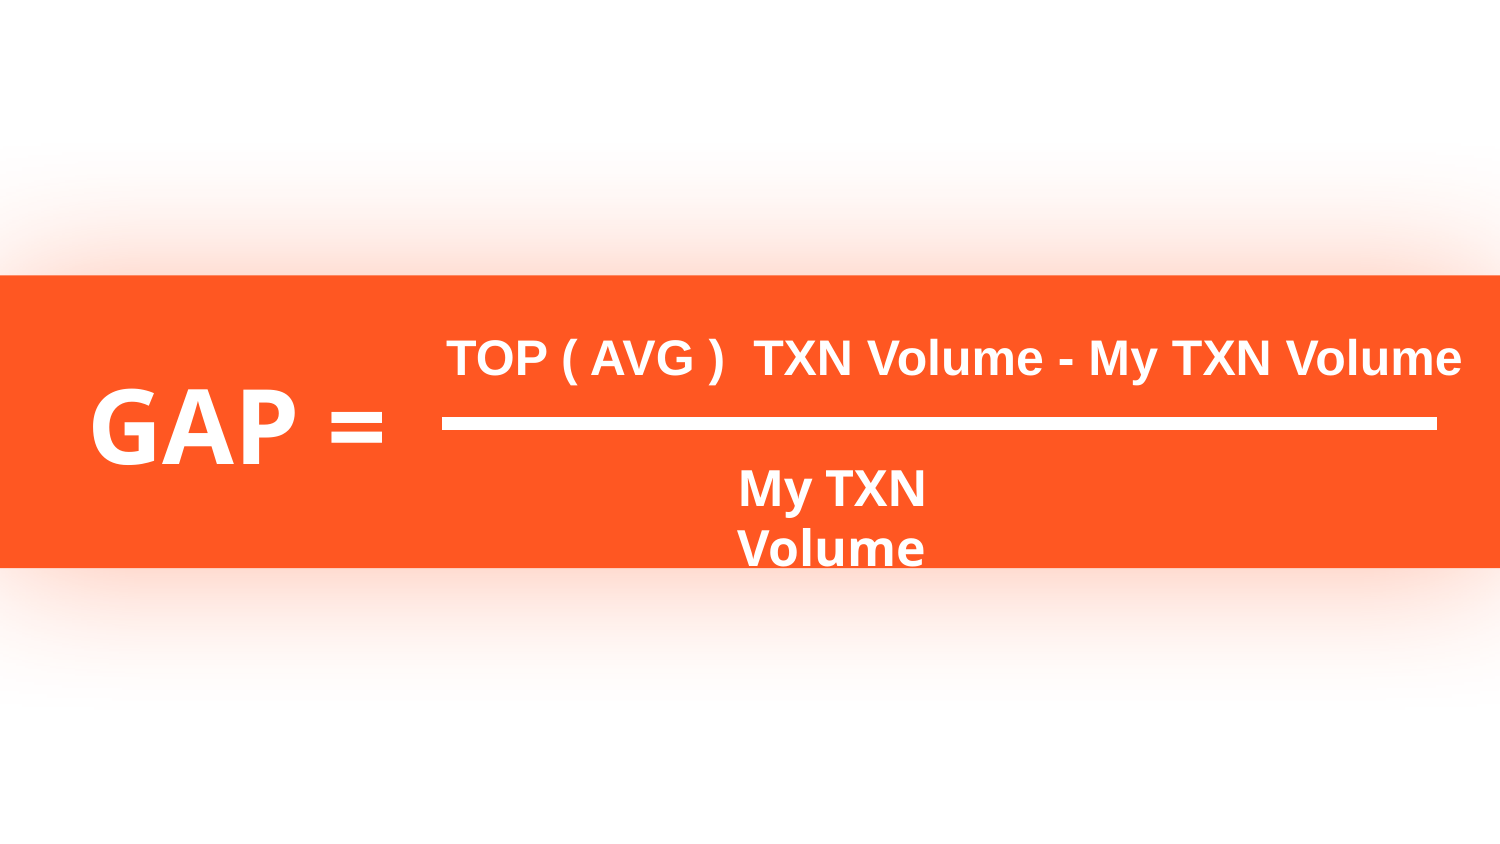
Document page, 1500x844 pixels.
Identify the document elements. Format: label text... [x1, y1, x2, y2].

text_box TOP ( AVG ) TXN Volume - My TXN Volume [430, 309, 1500, 382]
text_box My TXN Volume [722, 441, 1133, 523]
text_box [0, 275, 1500, 569]
text_box GAP = [71, 345, 417, 452]
